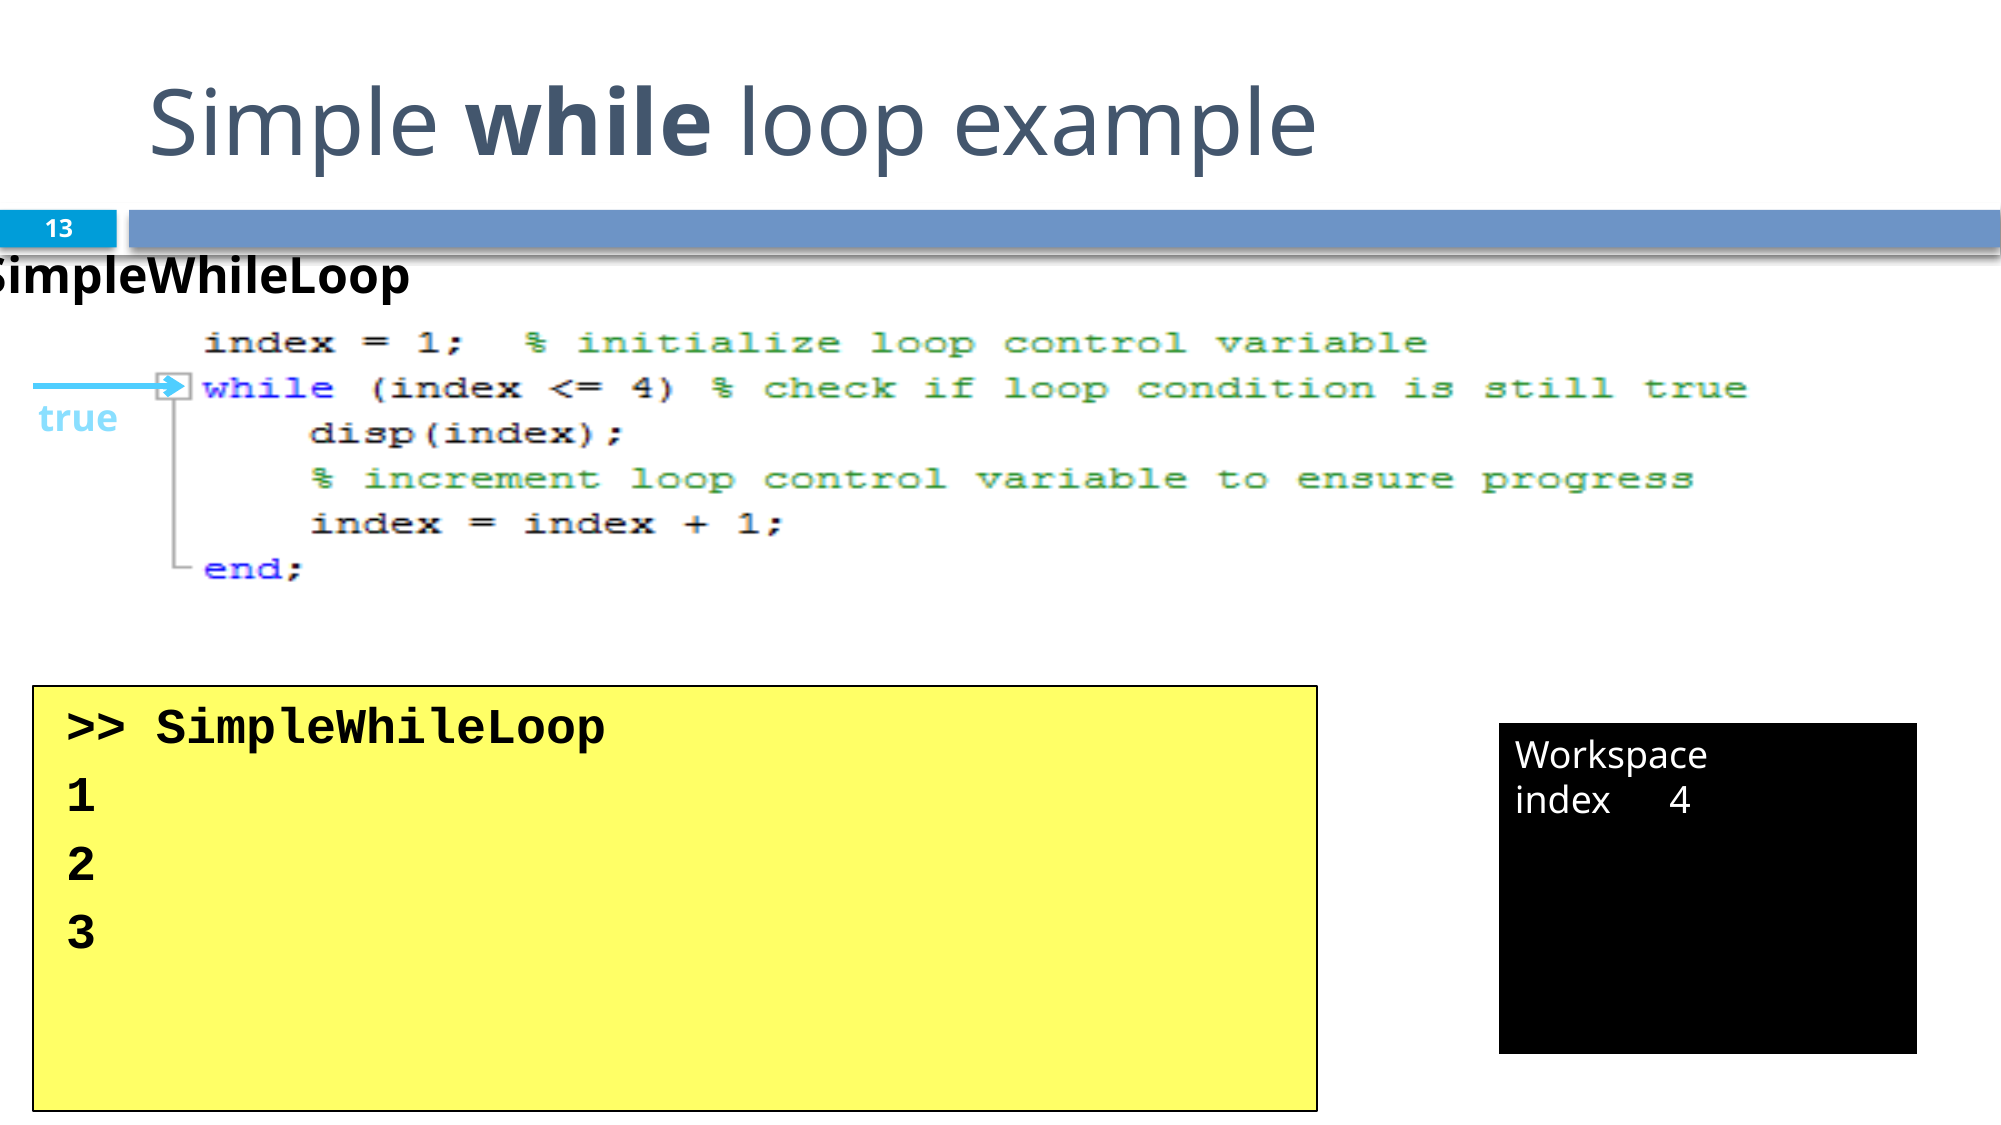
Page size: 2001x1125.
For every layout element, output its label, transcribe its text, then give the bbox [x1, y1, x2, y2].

text_box true [23, 386, 134, 446]
text_box >> SimpleWhileLoop 1 2 3 [33, 686, 1317, 1112]
text_box Workspace index 4 [1499, 723, 1917, 1054]
text_box SimpleWhileLoop [0, 236, 426, 311]
picture [149, 323, 1877, 612]
title Simple while loop example [133, 37, 1918, 200]
text_box 13 [2, 205, 116, 254]
